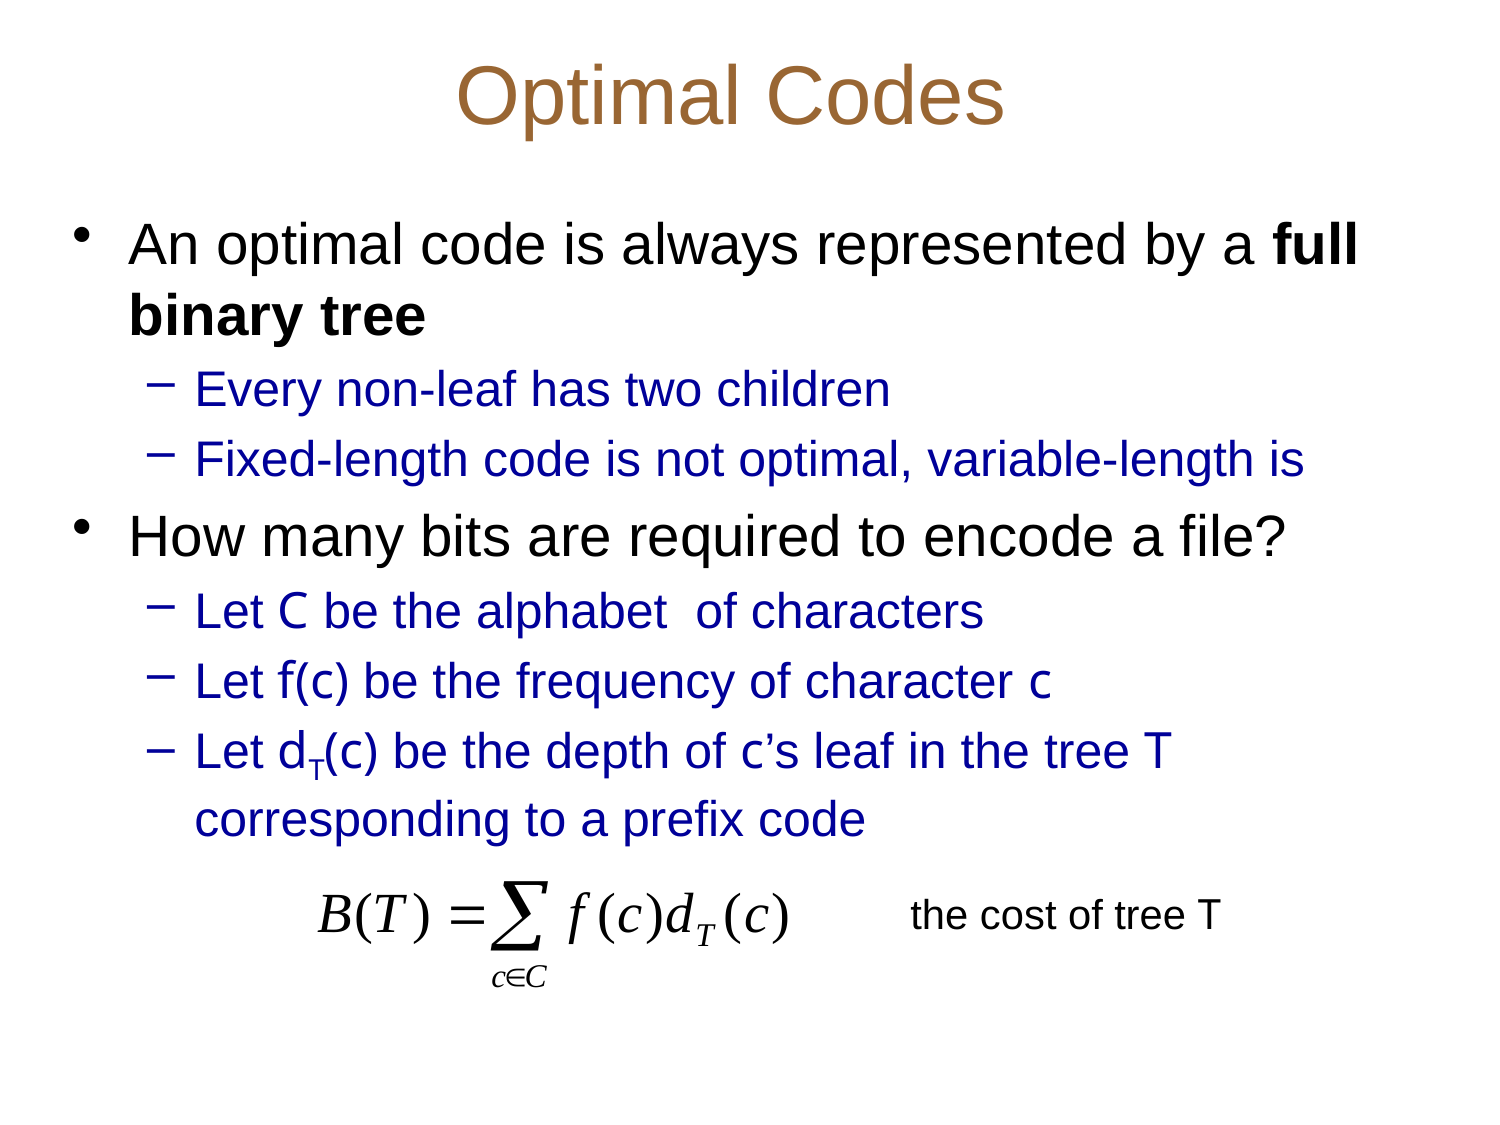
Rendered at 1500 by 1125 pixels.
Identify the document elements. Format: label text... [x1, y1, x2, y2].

title Optimal Codes [55, 16, 1407, 166]
list An optimal code is always represented by a full binary tree Every non-leaf has two children Fixed-length code is not optimal, variable-length is How many bits are required to encode a file? Let C be the alphabet of characters Let f(c) be the frequency of character c Let dT(c) be the depth of c’s leaf in the tree T corresponding to a prefix code [57, 198, 1408, 1077]
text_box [307, 871, 800, 1000]
text_box the cost of tree T [895, 880, 1237, 945]
